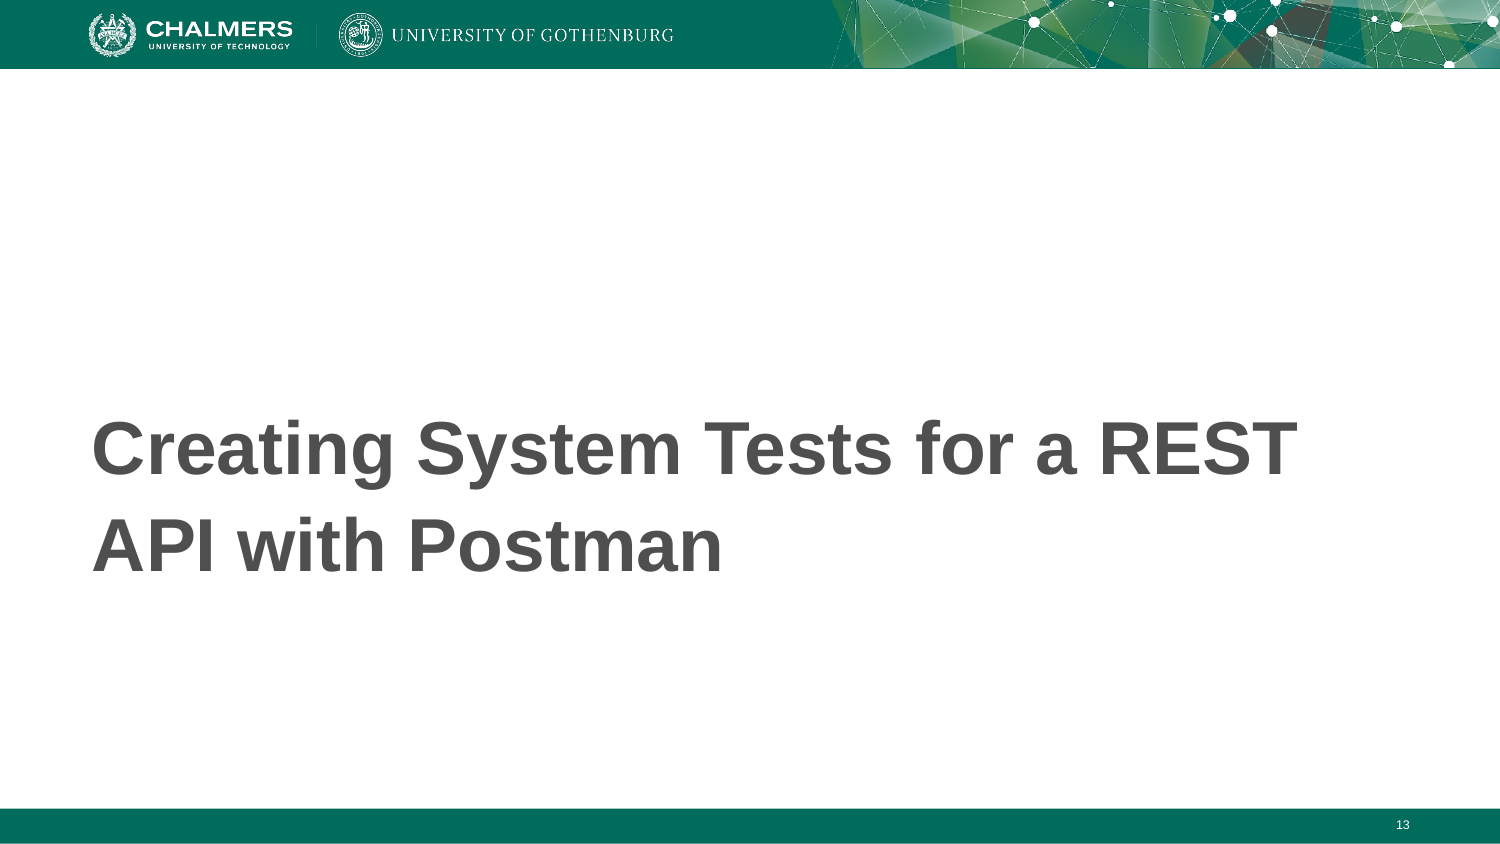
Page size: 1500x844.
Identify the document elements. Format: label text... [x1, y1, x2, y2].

slide_number ‹#› [1074, 809, 1425, 844]
picture [64, 0, 696, 85]
picture [759, 0, 1500, 68]
title Creating System Tests for a REST API with Postman [76, 100, 1426, 789]
